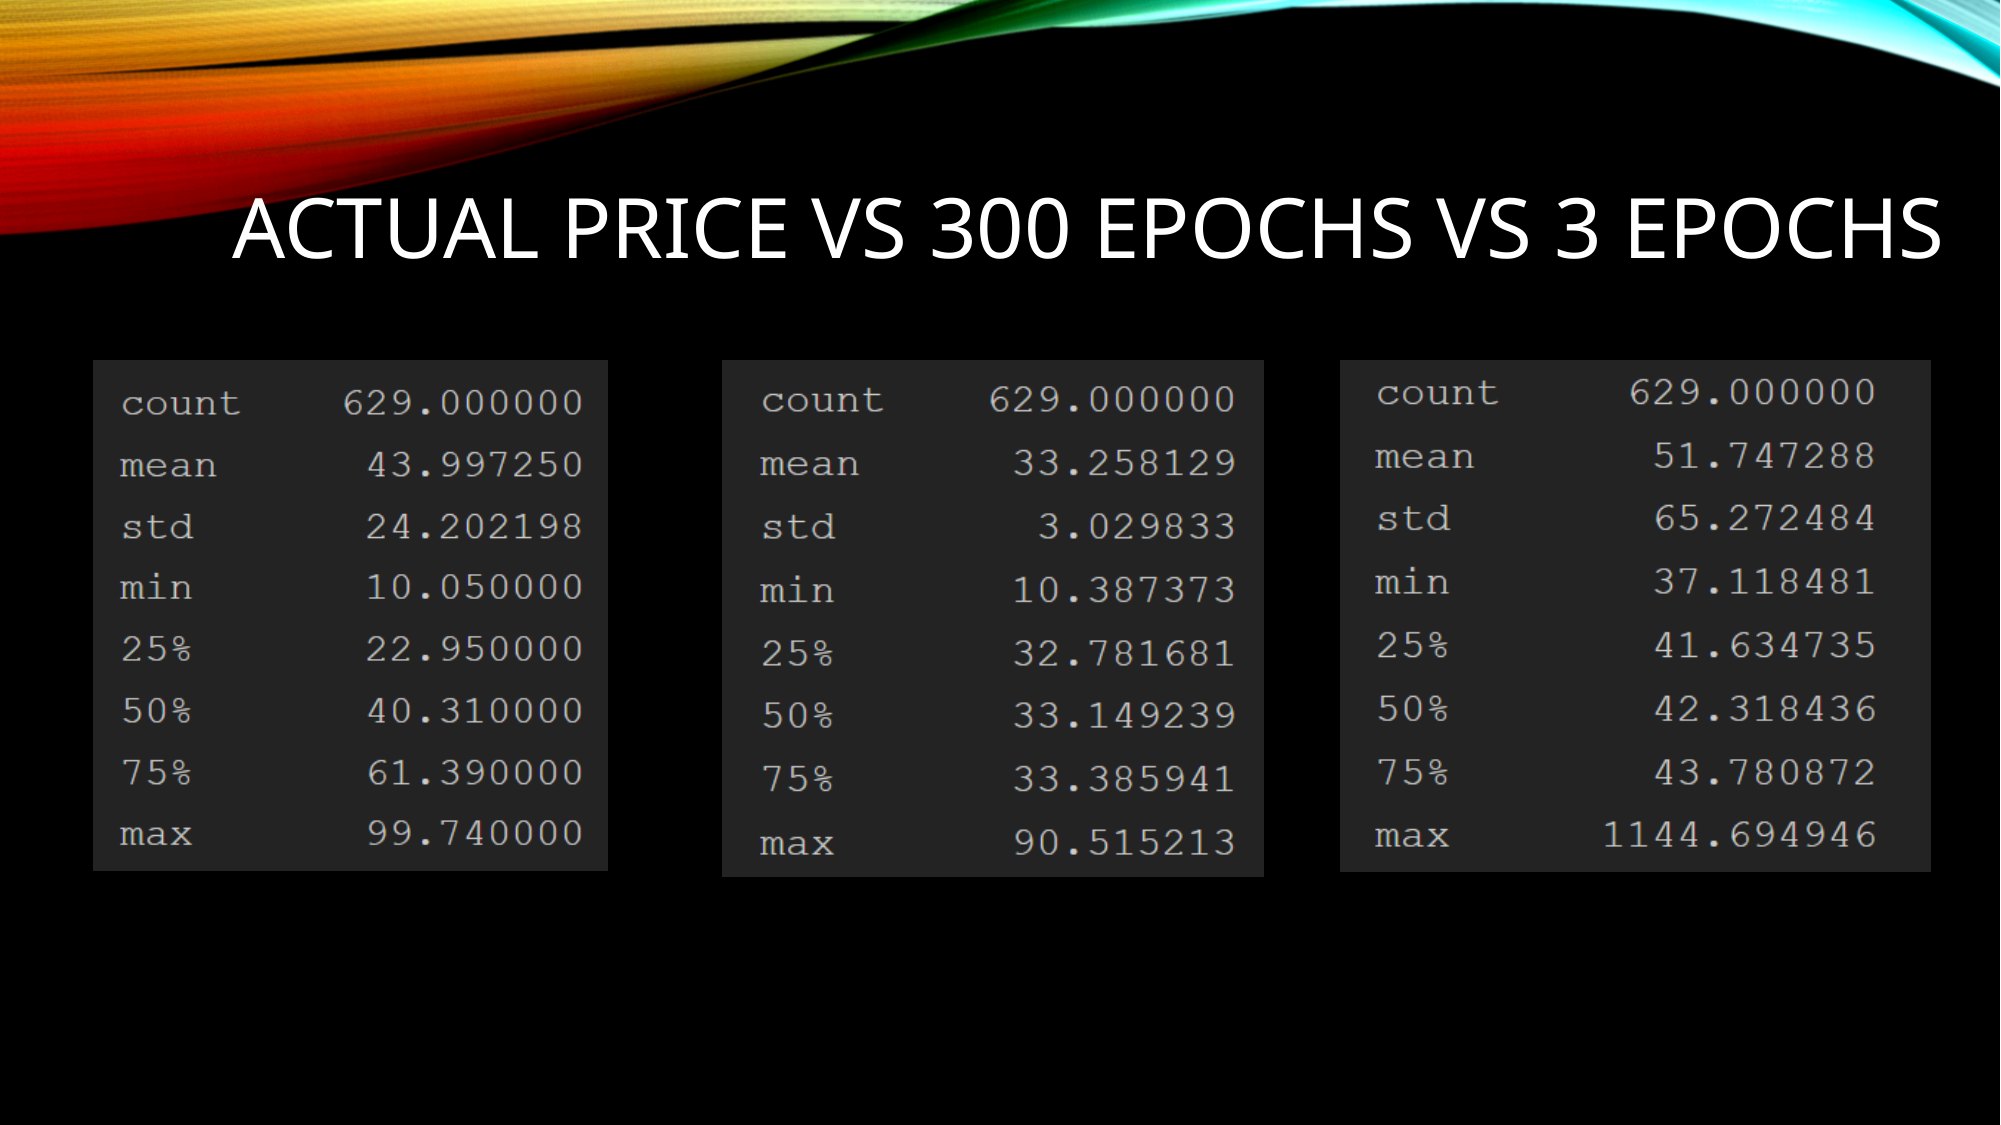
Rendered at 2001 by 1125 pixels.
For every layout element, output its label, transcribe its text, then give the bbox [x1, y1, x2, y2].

picture [93, 360, 608, 871]
picture [0, 0, 2000, 237]
picture [1339, 360, 1932, 872]
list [721, 360, 1264, 878]
title Actual price VS 300 epochs VS 3 Epochs [50, 125, 1961, 338]
